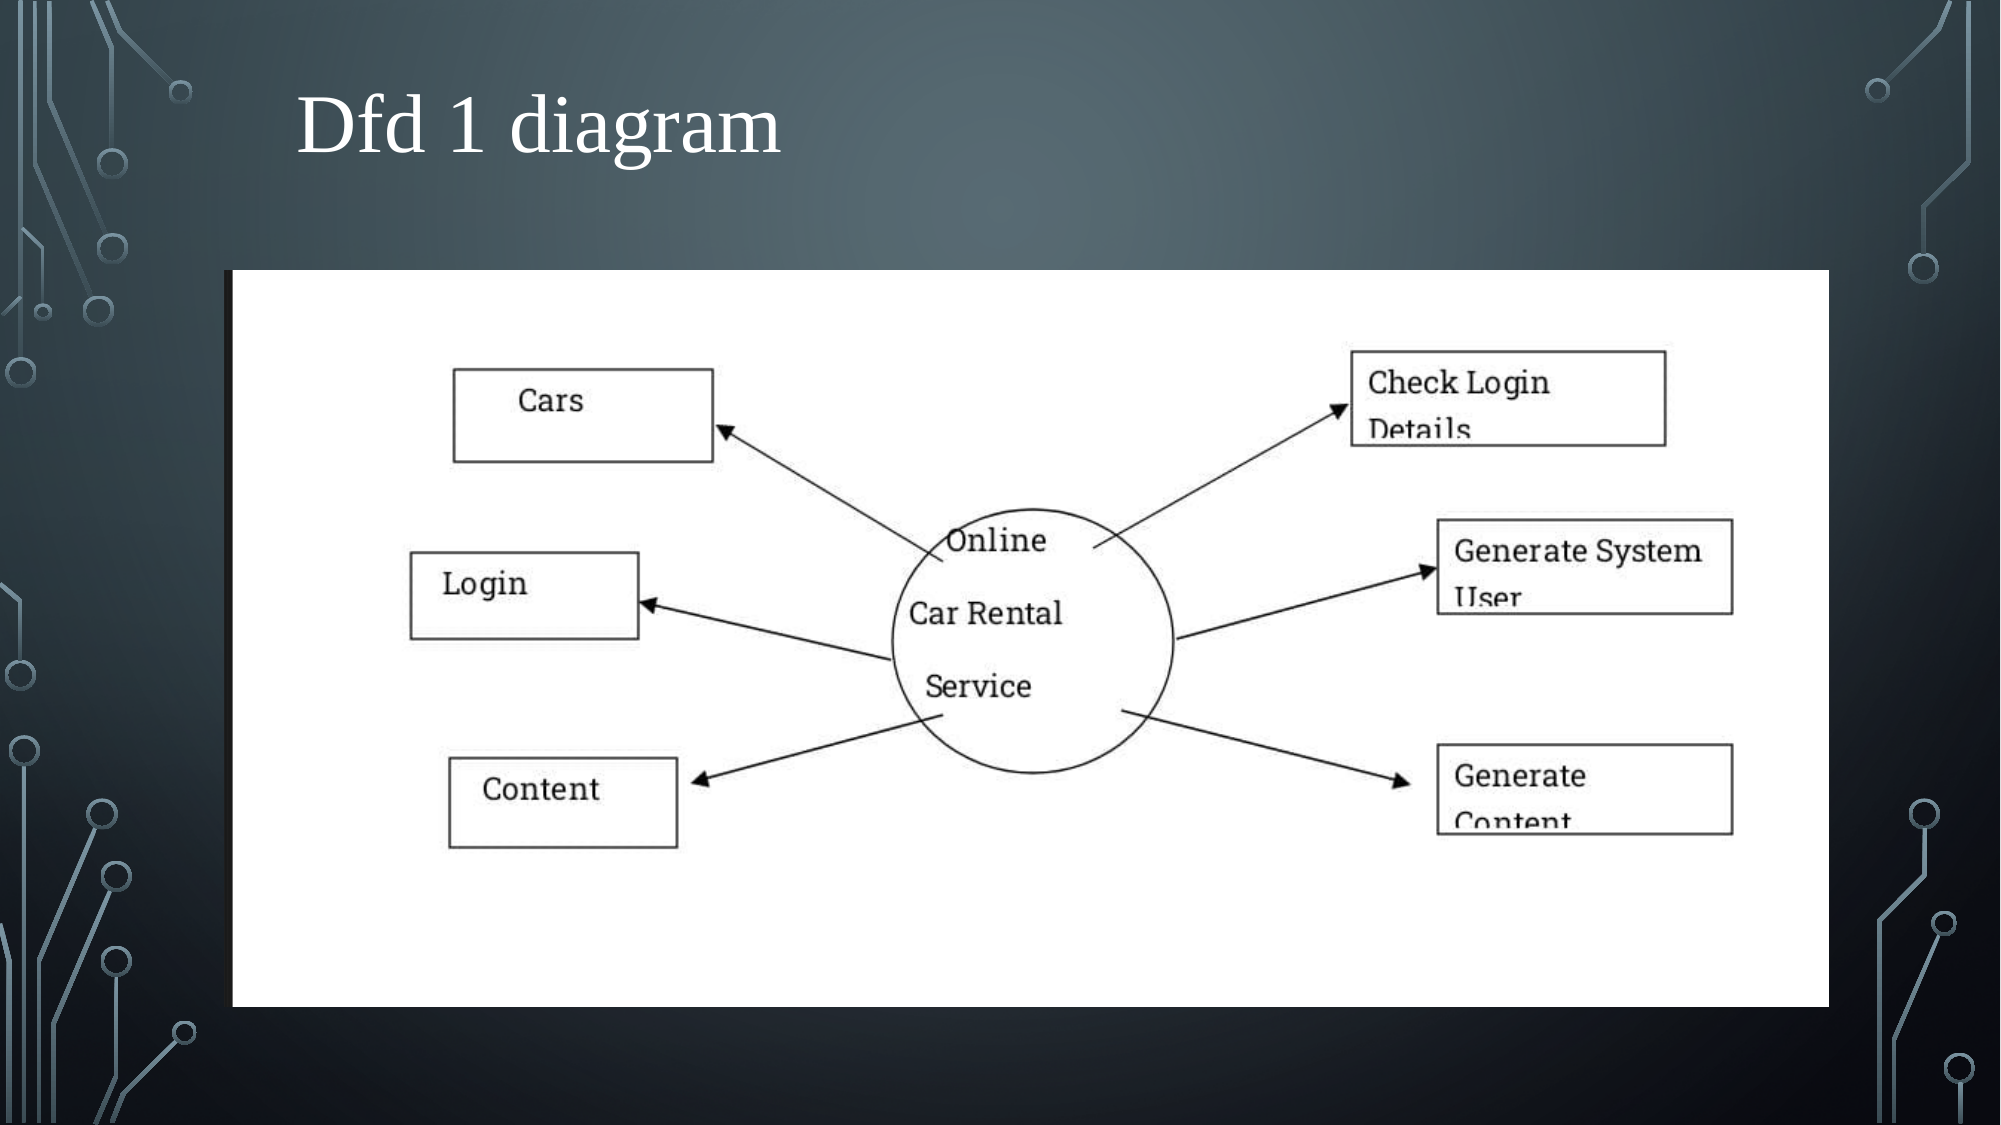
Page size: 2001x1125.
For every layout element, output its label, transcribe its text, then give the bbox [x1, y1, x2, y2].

picture [223, 270, 1830, 1007]
text_box Dfd 1 diagram [281, 61, 1284, 177]
